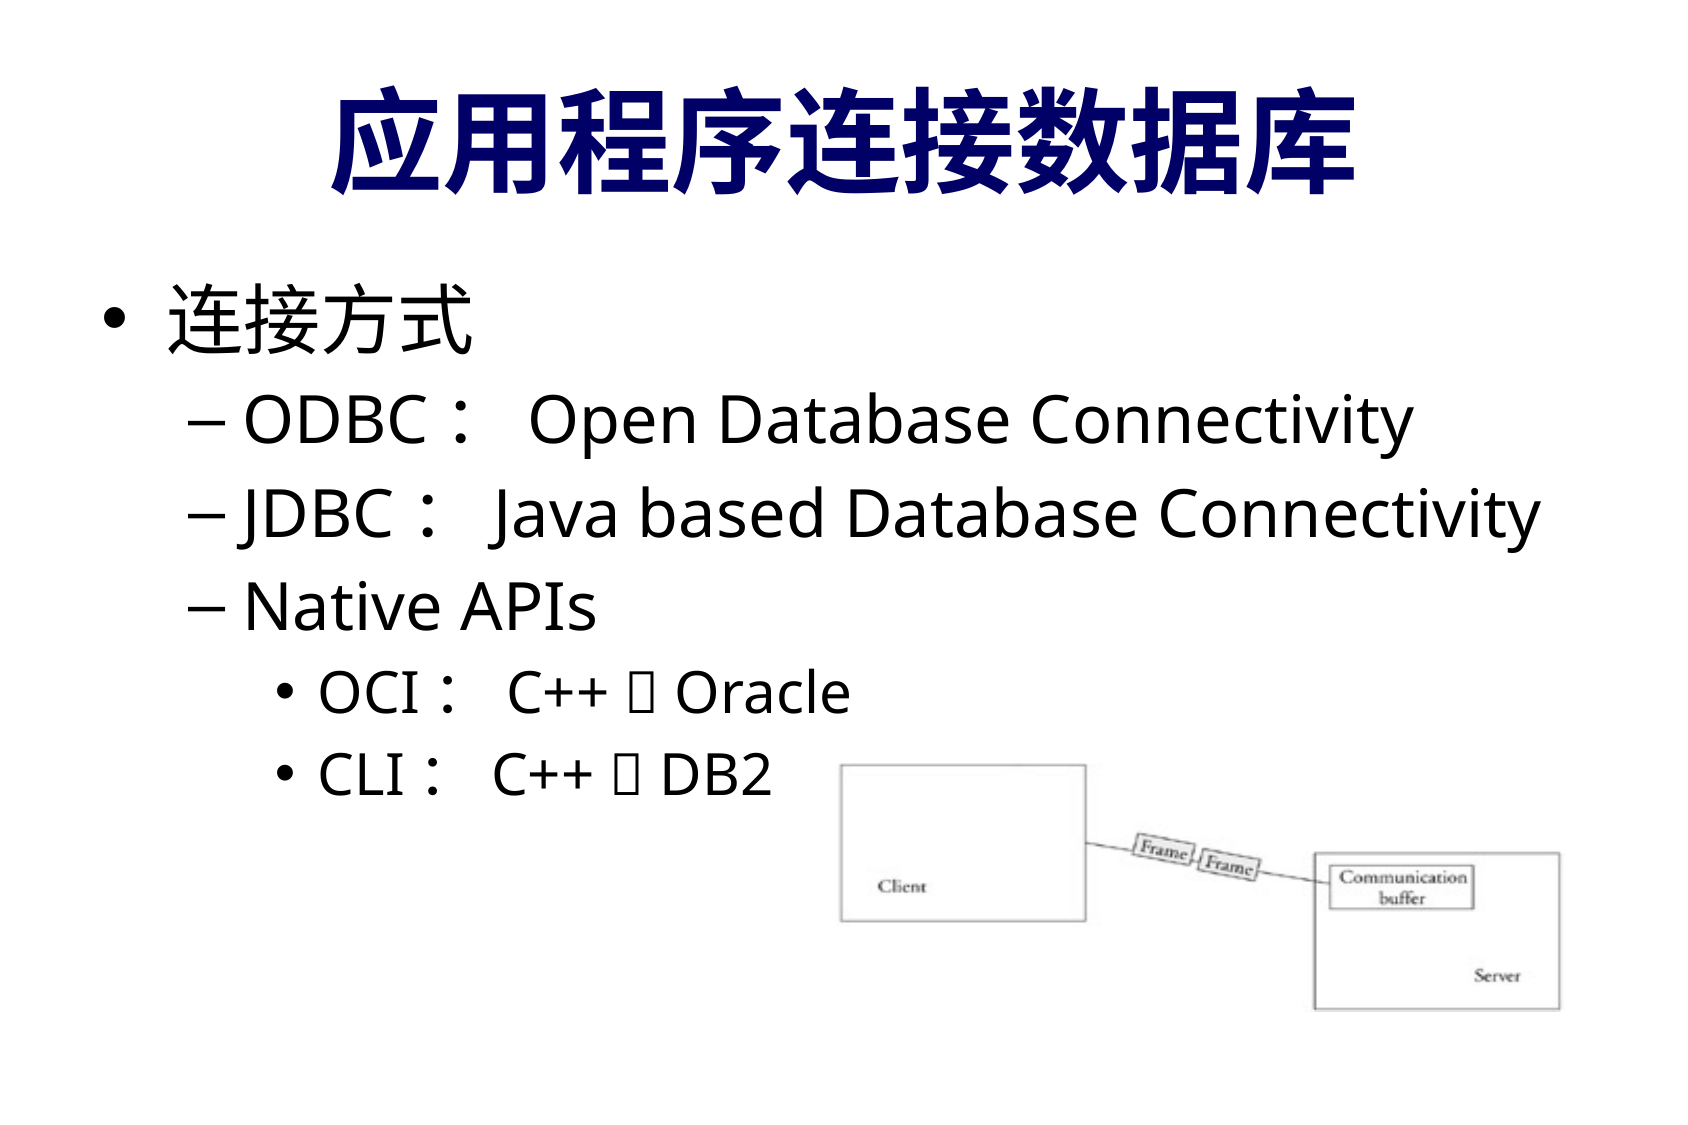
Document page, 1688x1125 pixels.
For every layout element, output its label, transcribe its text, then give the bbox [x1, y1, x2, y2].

title 应用程序连接数据库 [84, 45, 1604, 233]
list 连接方式 ODBC：Open Database Connectivity JDBC：Java based Database Connectivity Native APIs OCI：C++  Oracle CLI：C++  DB2 [84, 262, 1604, 1005]
picture [835, 762, 1565, 1012]
